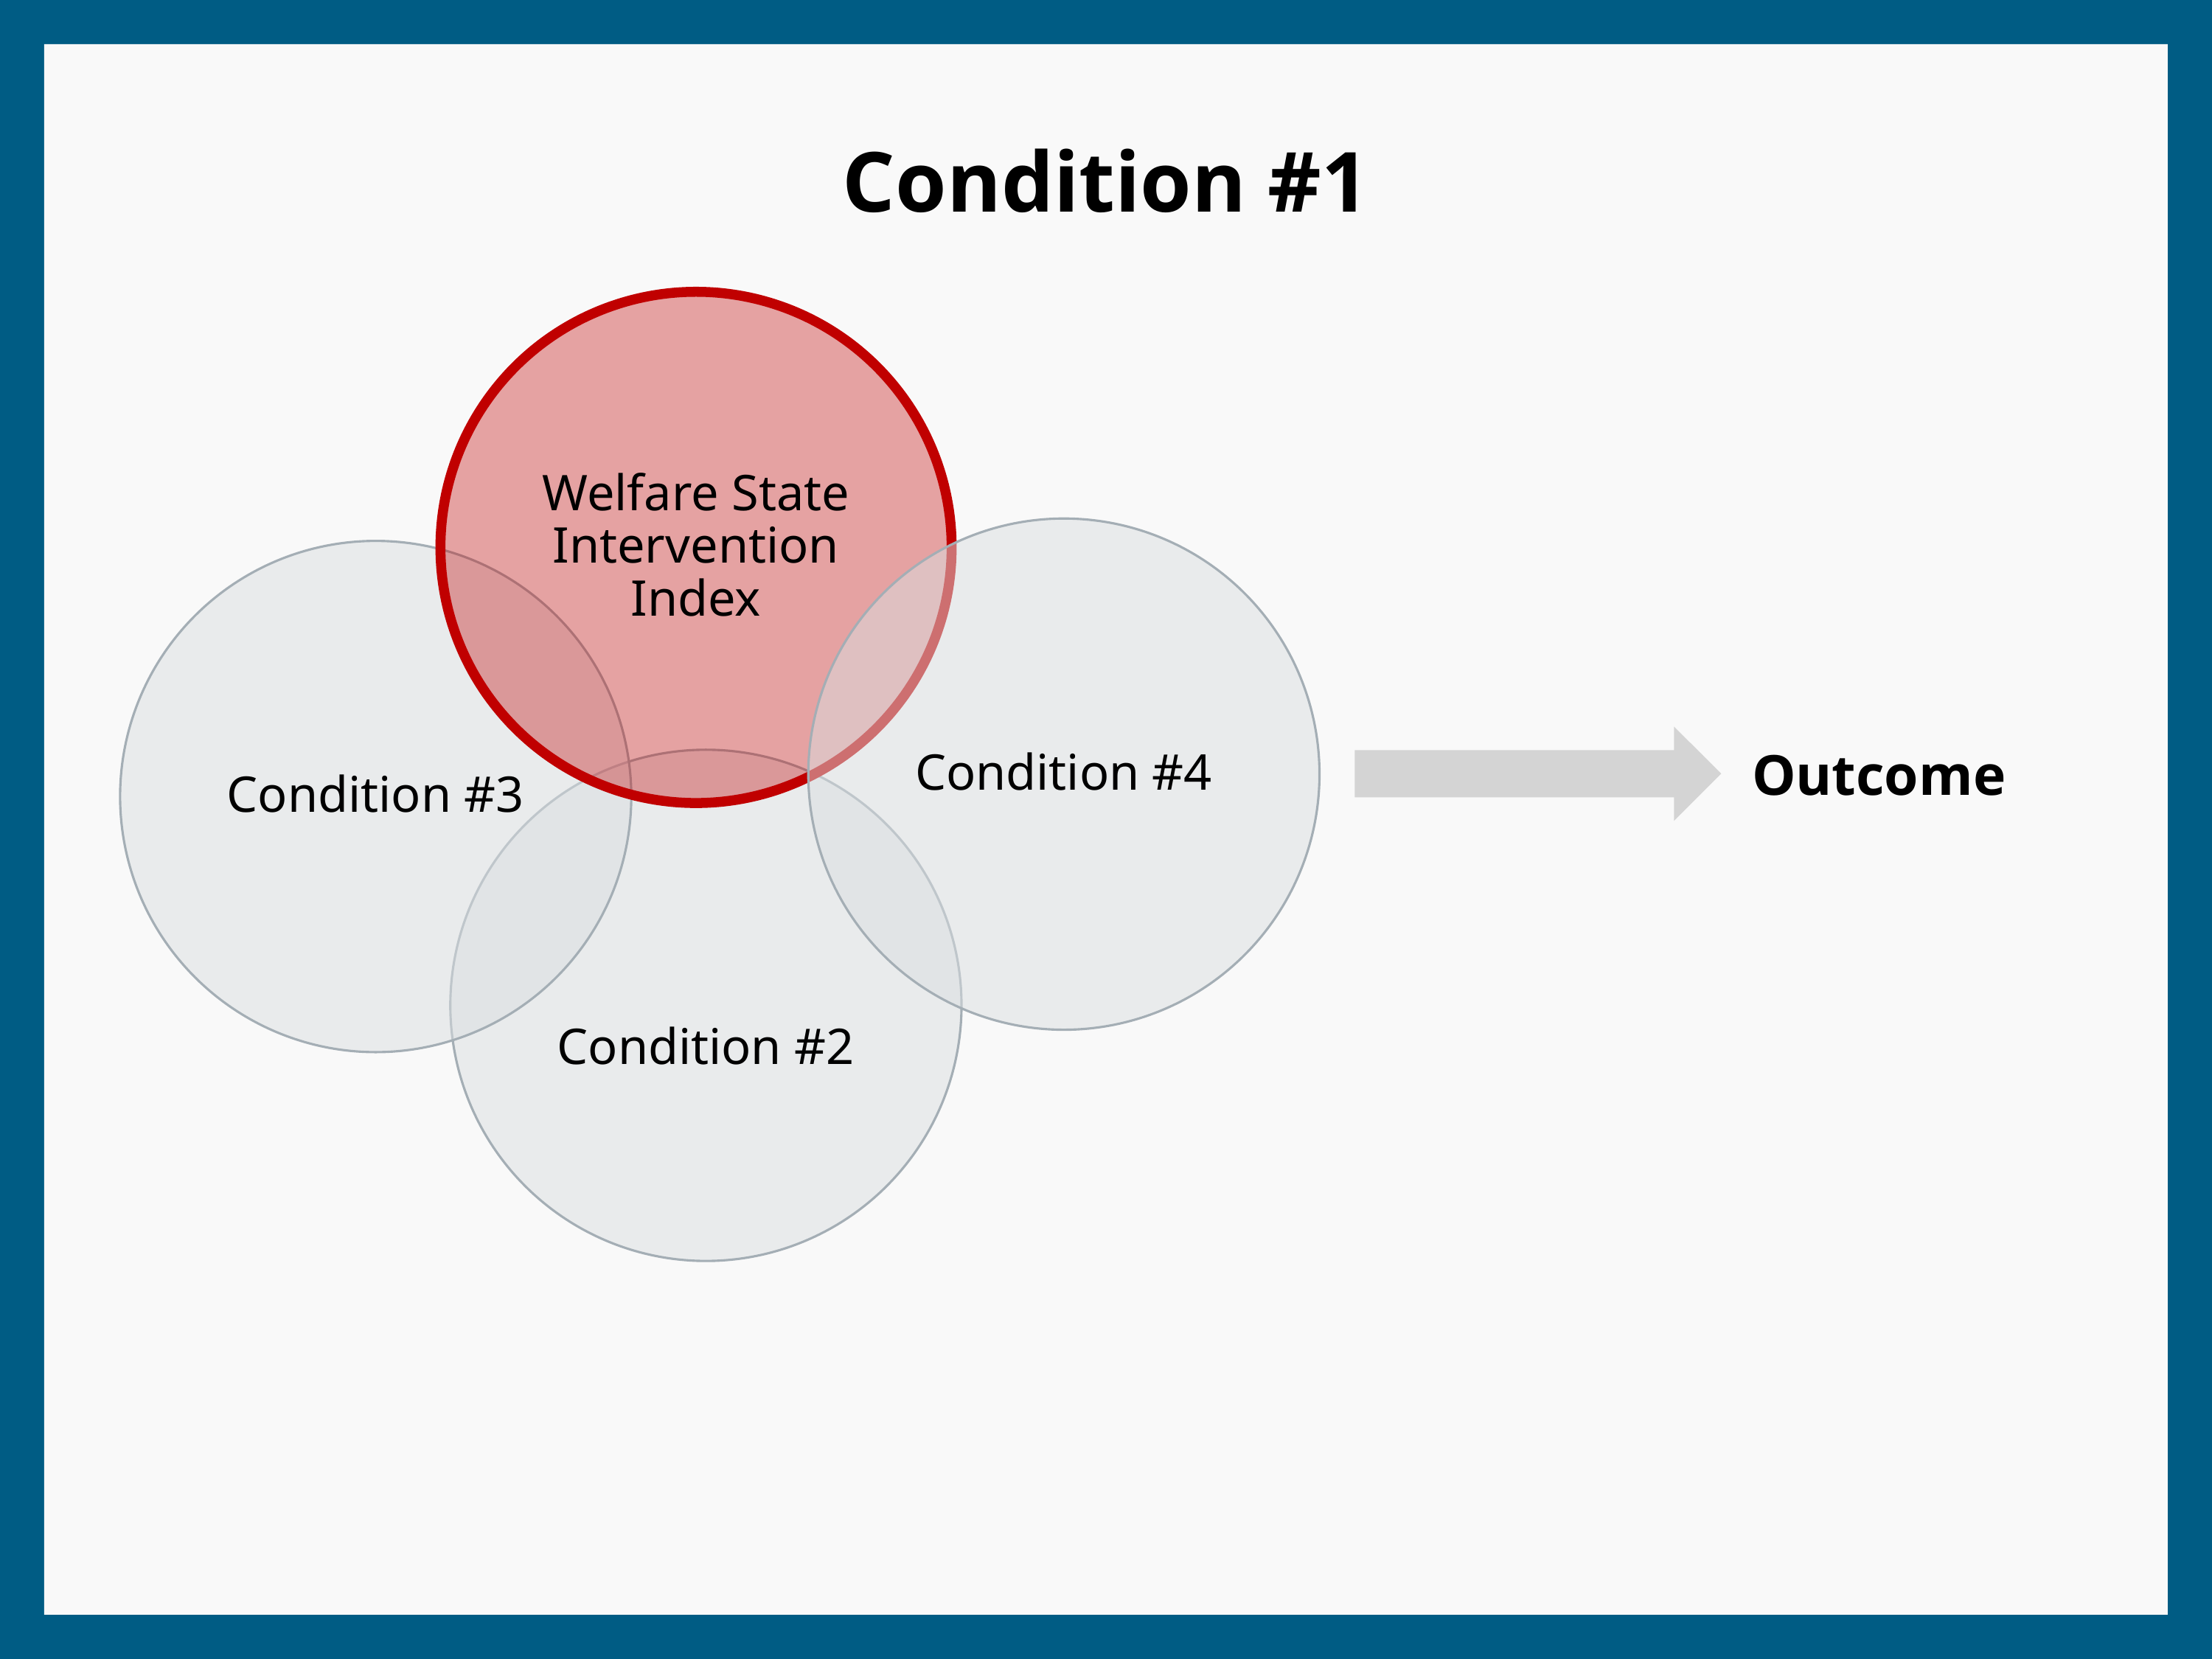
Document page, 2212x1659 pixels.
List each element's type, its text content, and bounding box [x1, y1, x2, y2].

text_box [1426, 725, 1722, 822]
text_box Condition #1 [771, 123, 1441, 234]
text_box Outcome [1721, 734, 2037, 812]
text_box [119, 286, 1421, 1262]
